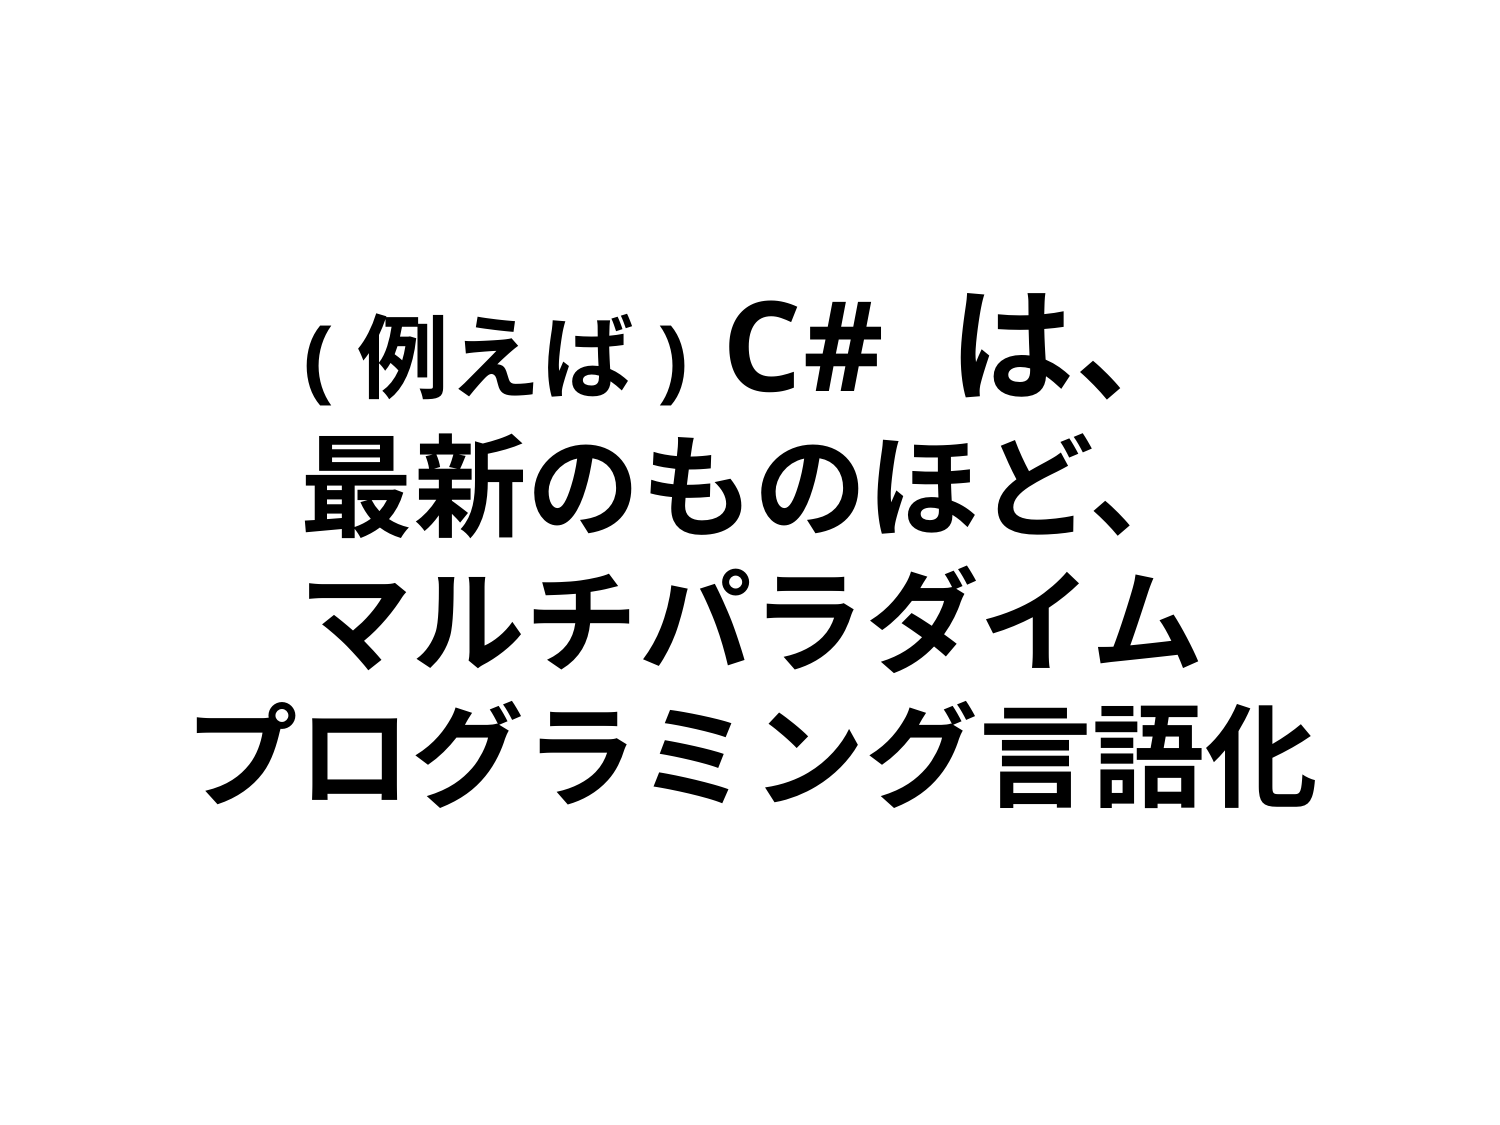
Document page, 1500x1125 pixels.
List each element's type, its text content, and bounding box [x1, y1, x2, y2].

title (例えば) C# は、 最新のものほど、 マルチパラダイム プログラミング言語化 [75, 45, 1430, 1043]
